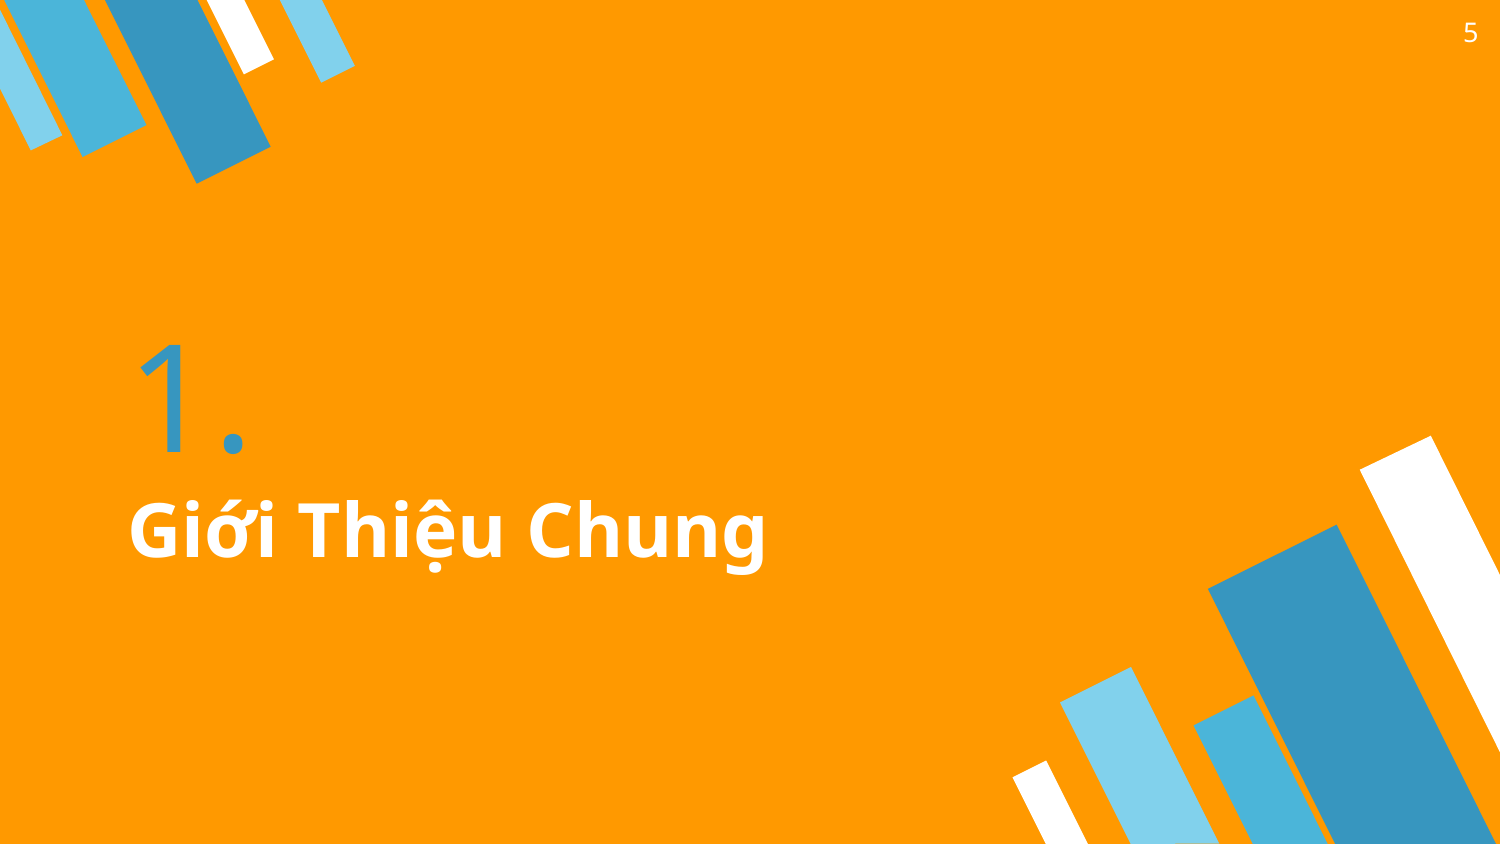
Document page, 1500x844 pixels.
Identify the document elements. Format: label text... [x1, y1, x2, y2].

slide_number 5 [1403, 0, 1494, 65]
title 1. Giới Thiệu Chung [112, 397, 945, 588]
